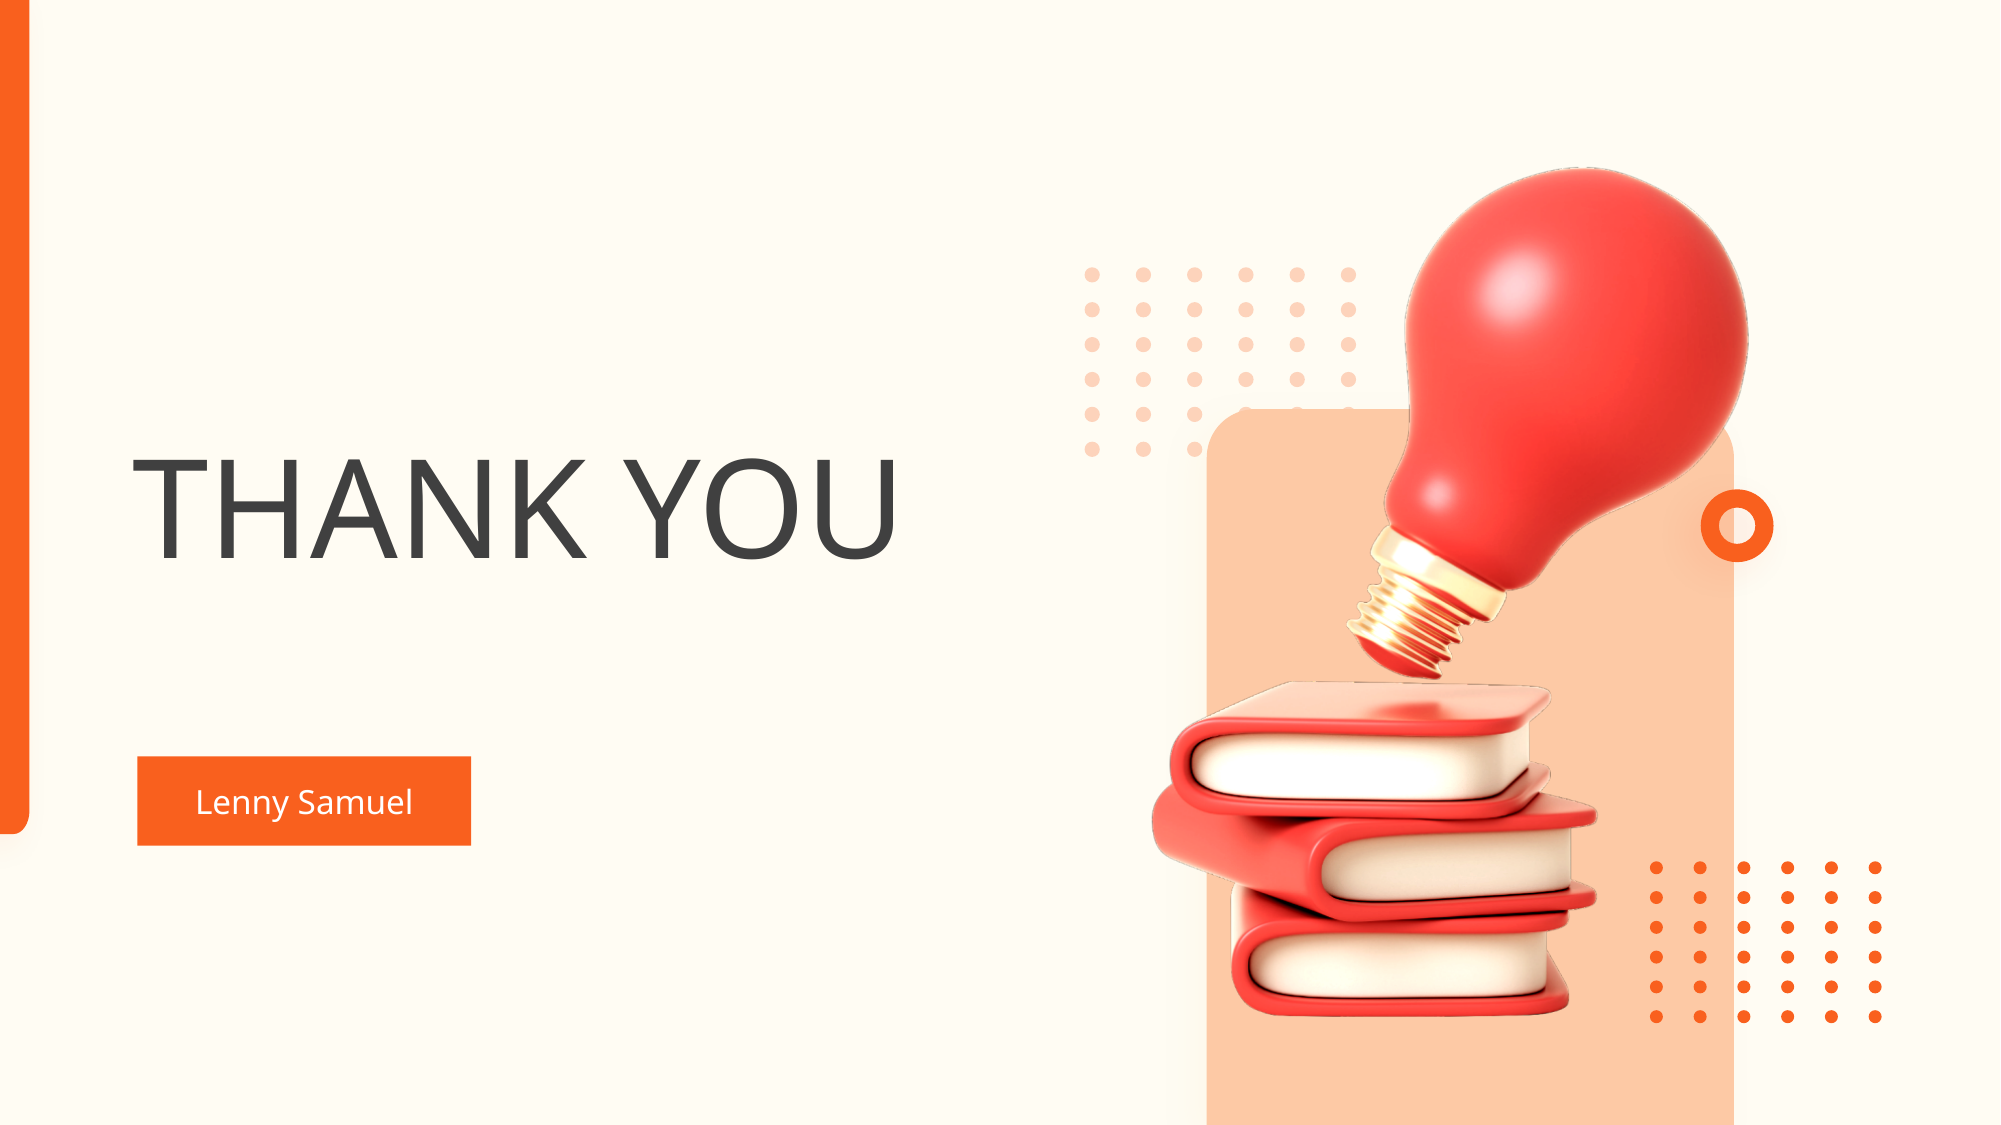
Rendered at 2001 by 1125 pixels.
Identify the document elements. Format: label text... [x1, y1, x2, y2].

title THANK YOU [117, 322, 1158, 684]
picture [1110, 87, 1786, 1028]
list Lenny Samuel [137, 756, 472, 846]
